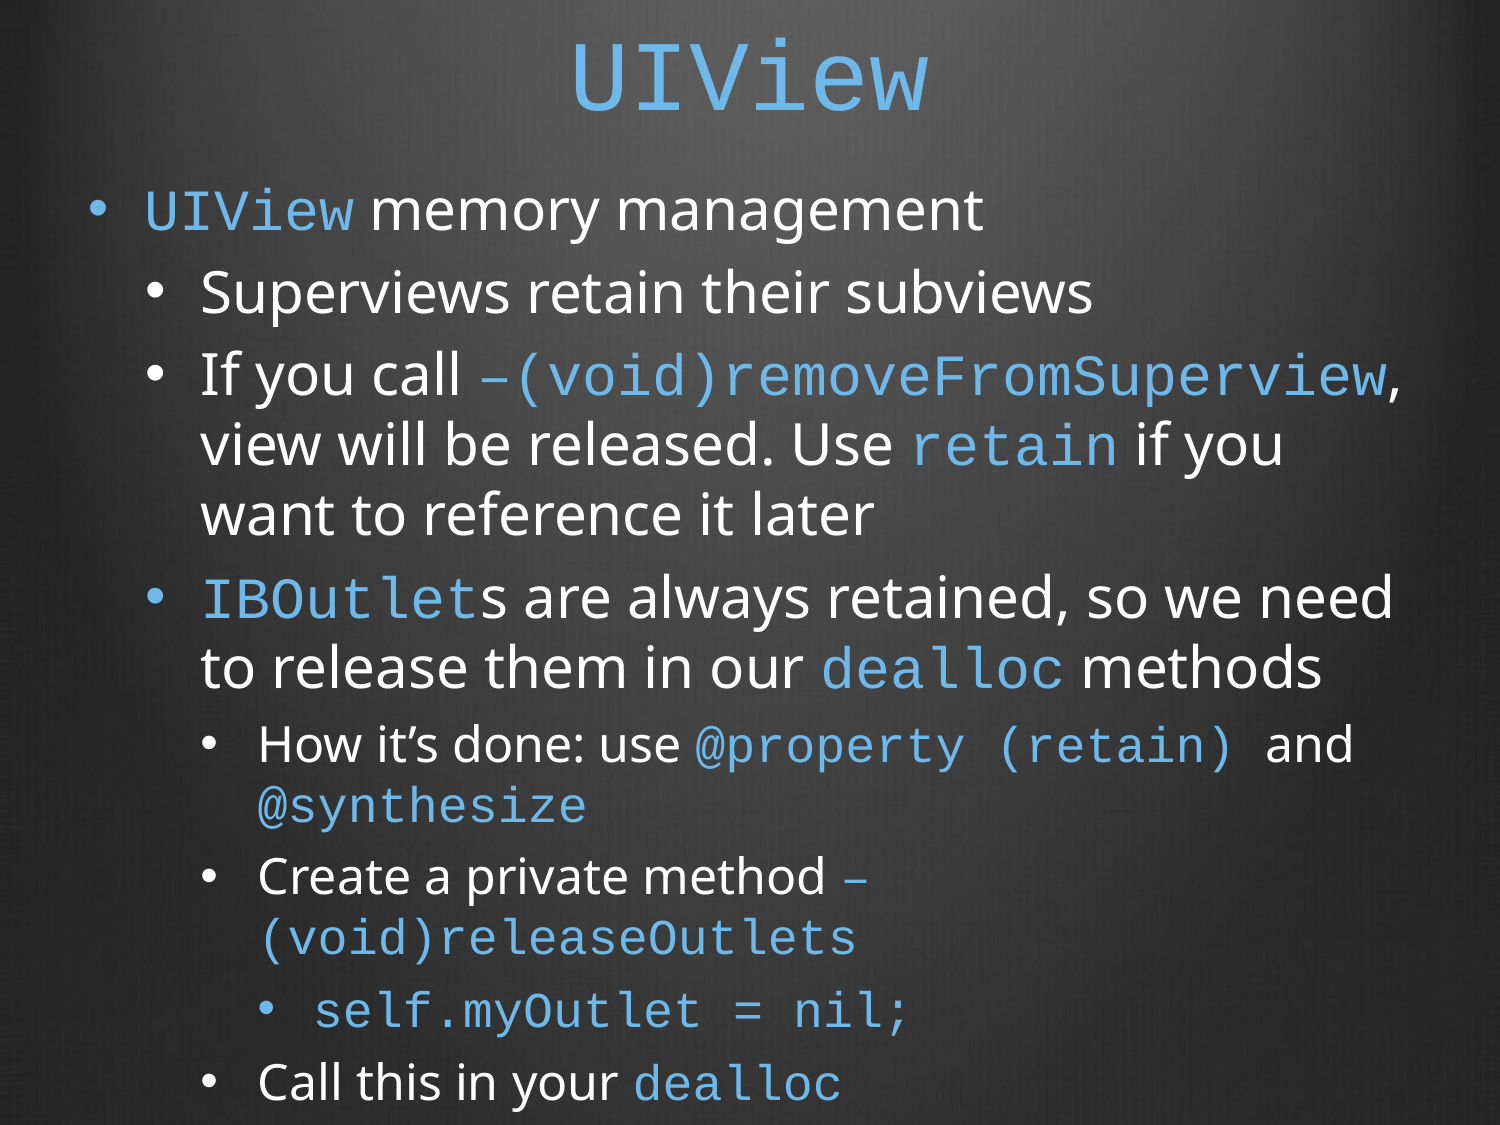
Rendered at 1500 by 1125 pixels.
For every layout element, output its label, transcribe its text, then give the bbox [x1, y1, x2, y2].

list UIView memory management Superviews retain their subviews If you call –(void)removeFromSuperview, view will be released. Use retain if you want to reference it later IBOutlets are always retained, so we need to release them in our dealloc methods How it’s done: use @property (retain) and @synthesize Create a private method –(void)releaseOutlets self.myOutlet = nil; Call this in your dealloc [72, 164, 1434, 1075]
title UIView [112, 0, 1388, 142]
